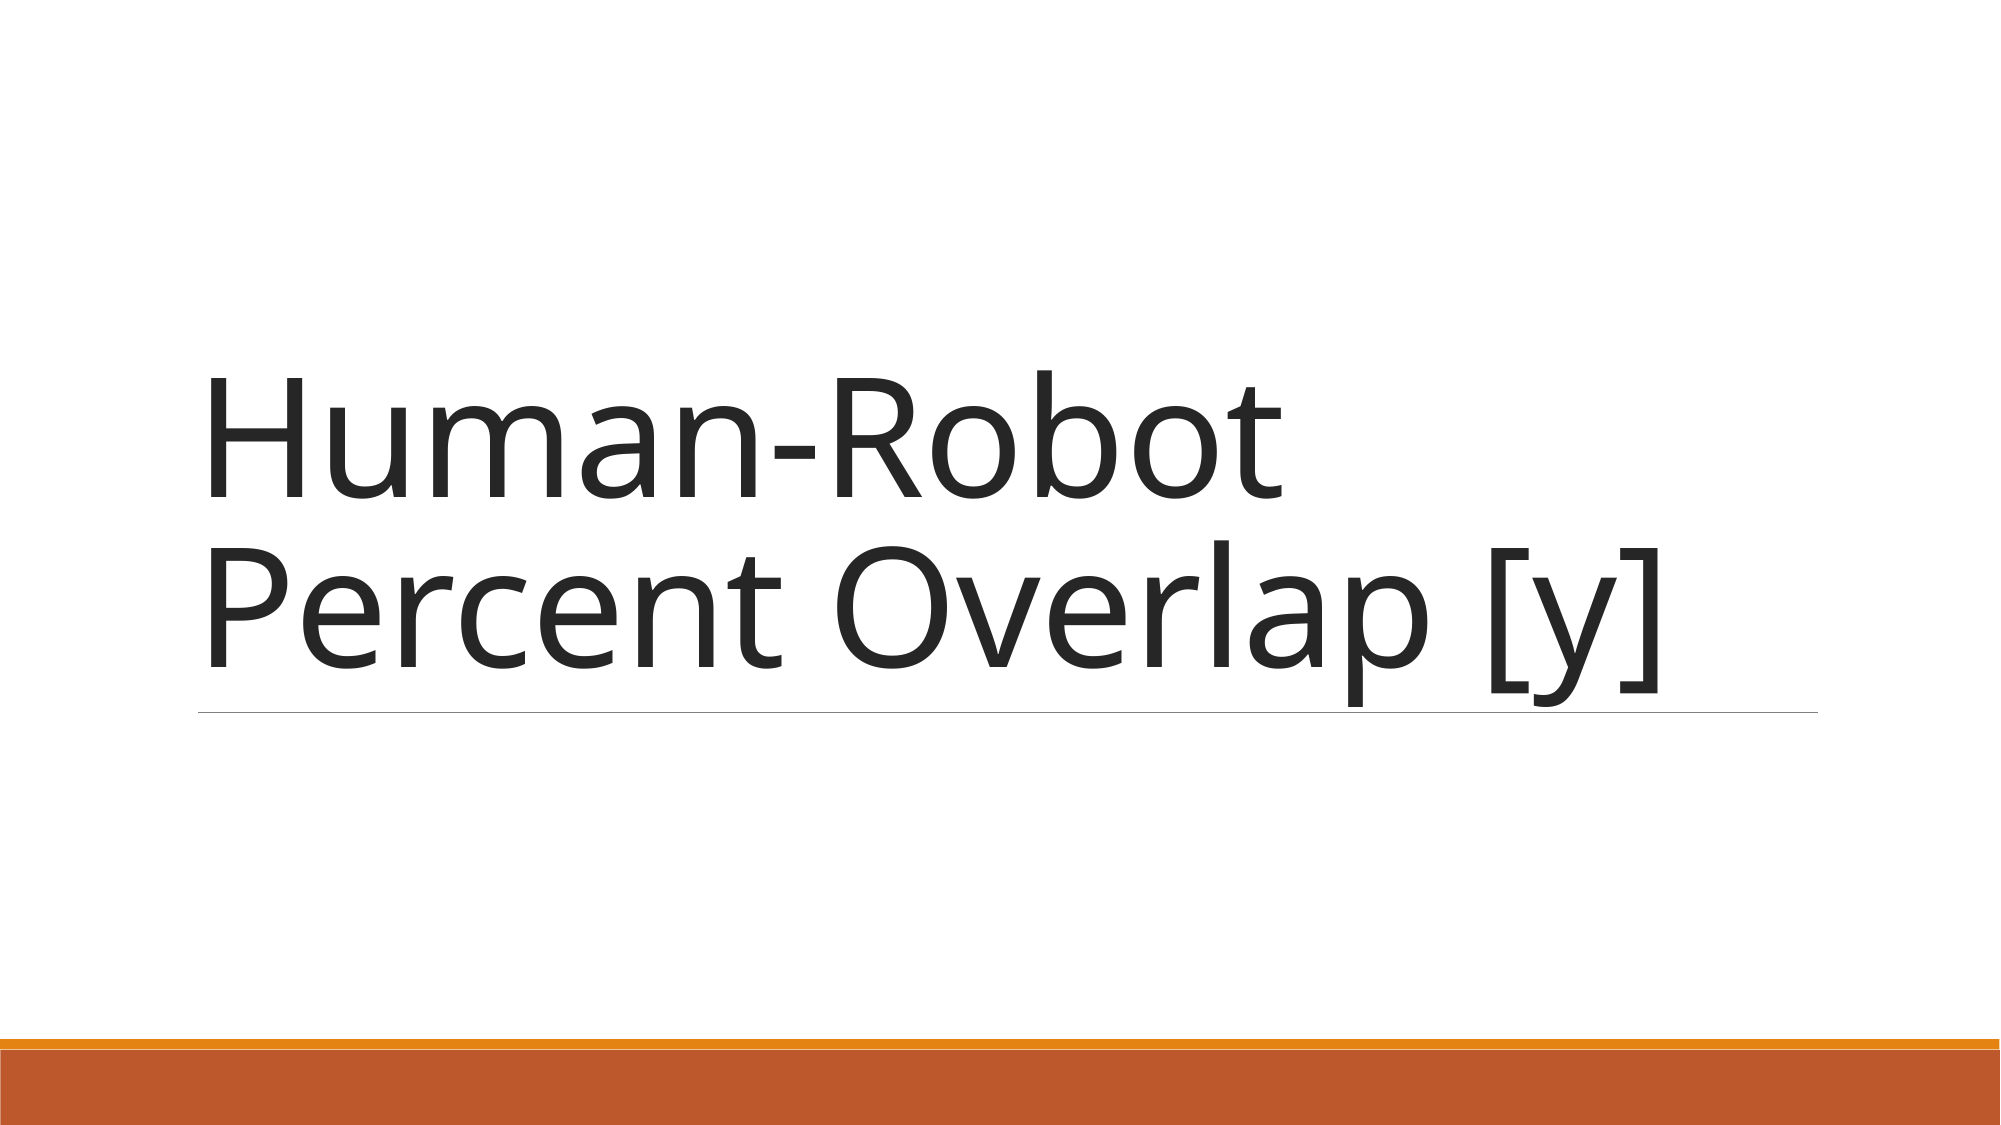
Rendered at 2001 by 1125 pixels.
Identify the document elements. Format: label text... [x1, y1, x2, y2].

title Human-Robot Percent Overlap [y] [180, 124, 1830, 710]
